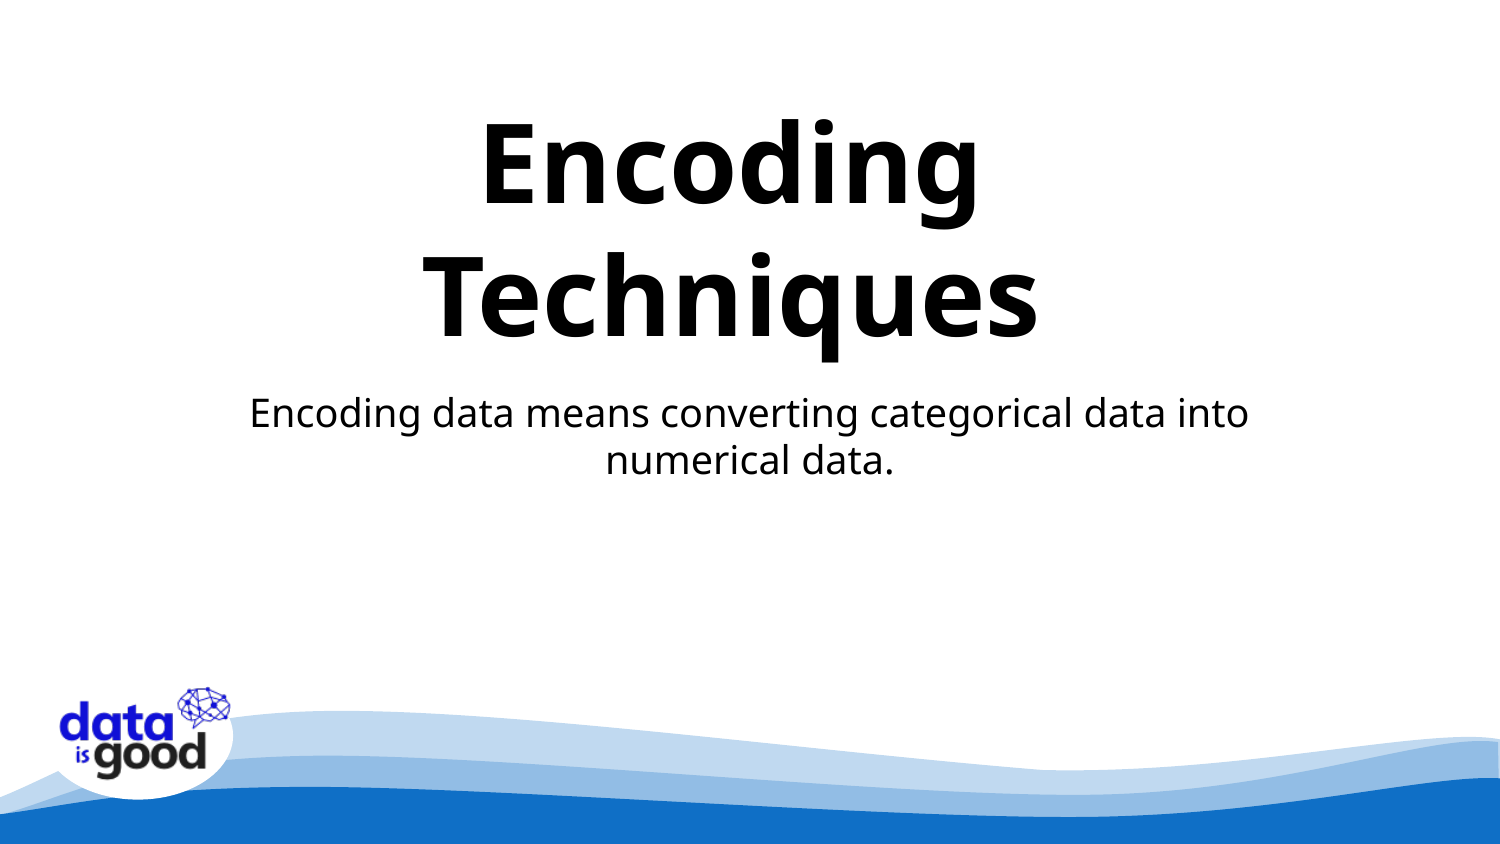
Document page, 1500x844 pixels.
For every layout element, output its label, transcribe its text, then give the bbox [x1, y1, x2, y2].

text_box Encoding data means converting categorical data into numerical data. [234, 381, 1266, 494]
picture [58, 685, 231, 804]
text_box Encoding Techniques [323, 111, 1139, 340]
